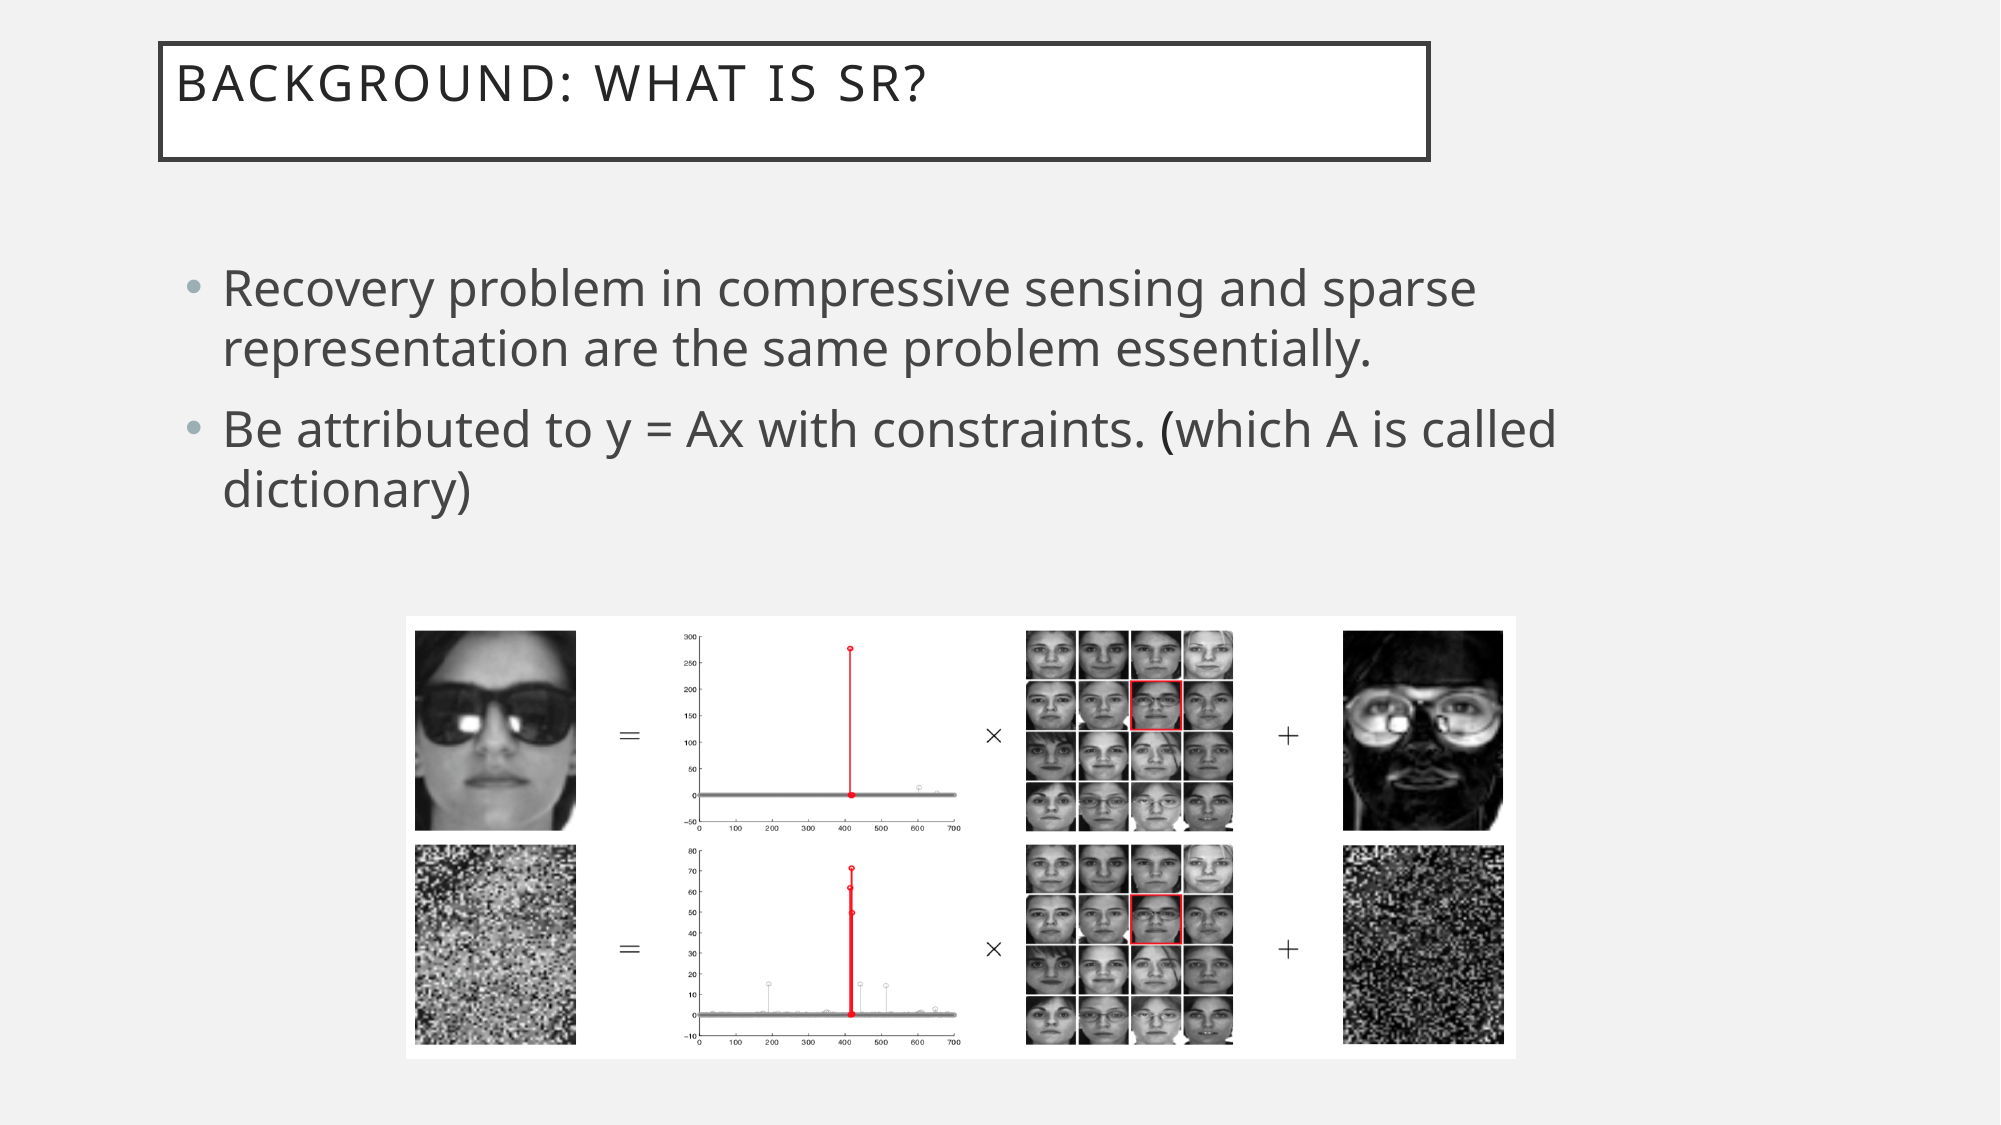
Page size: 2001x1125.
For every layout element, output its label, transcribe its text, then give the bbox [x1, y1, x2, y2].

text_box Background: What is SR? [160, 43, 1429, 160]
picture [406, 615, 1516, 1059]
list Recovery problem in compressive sensing and sparse representation are the same problem essentially. Be attributed to y = Ax with constraints. (which A is called dictionary) [170, 241, 1752, 573]
